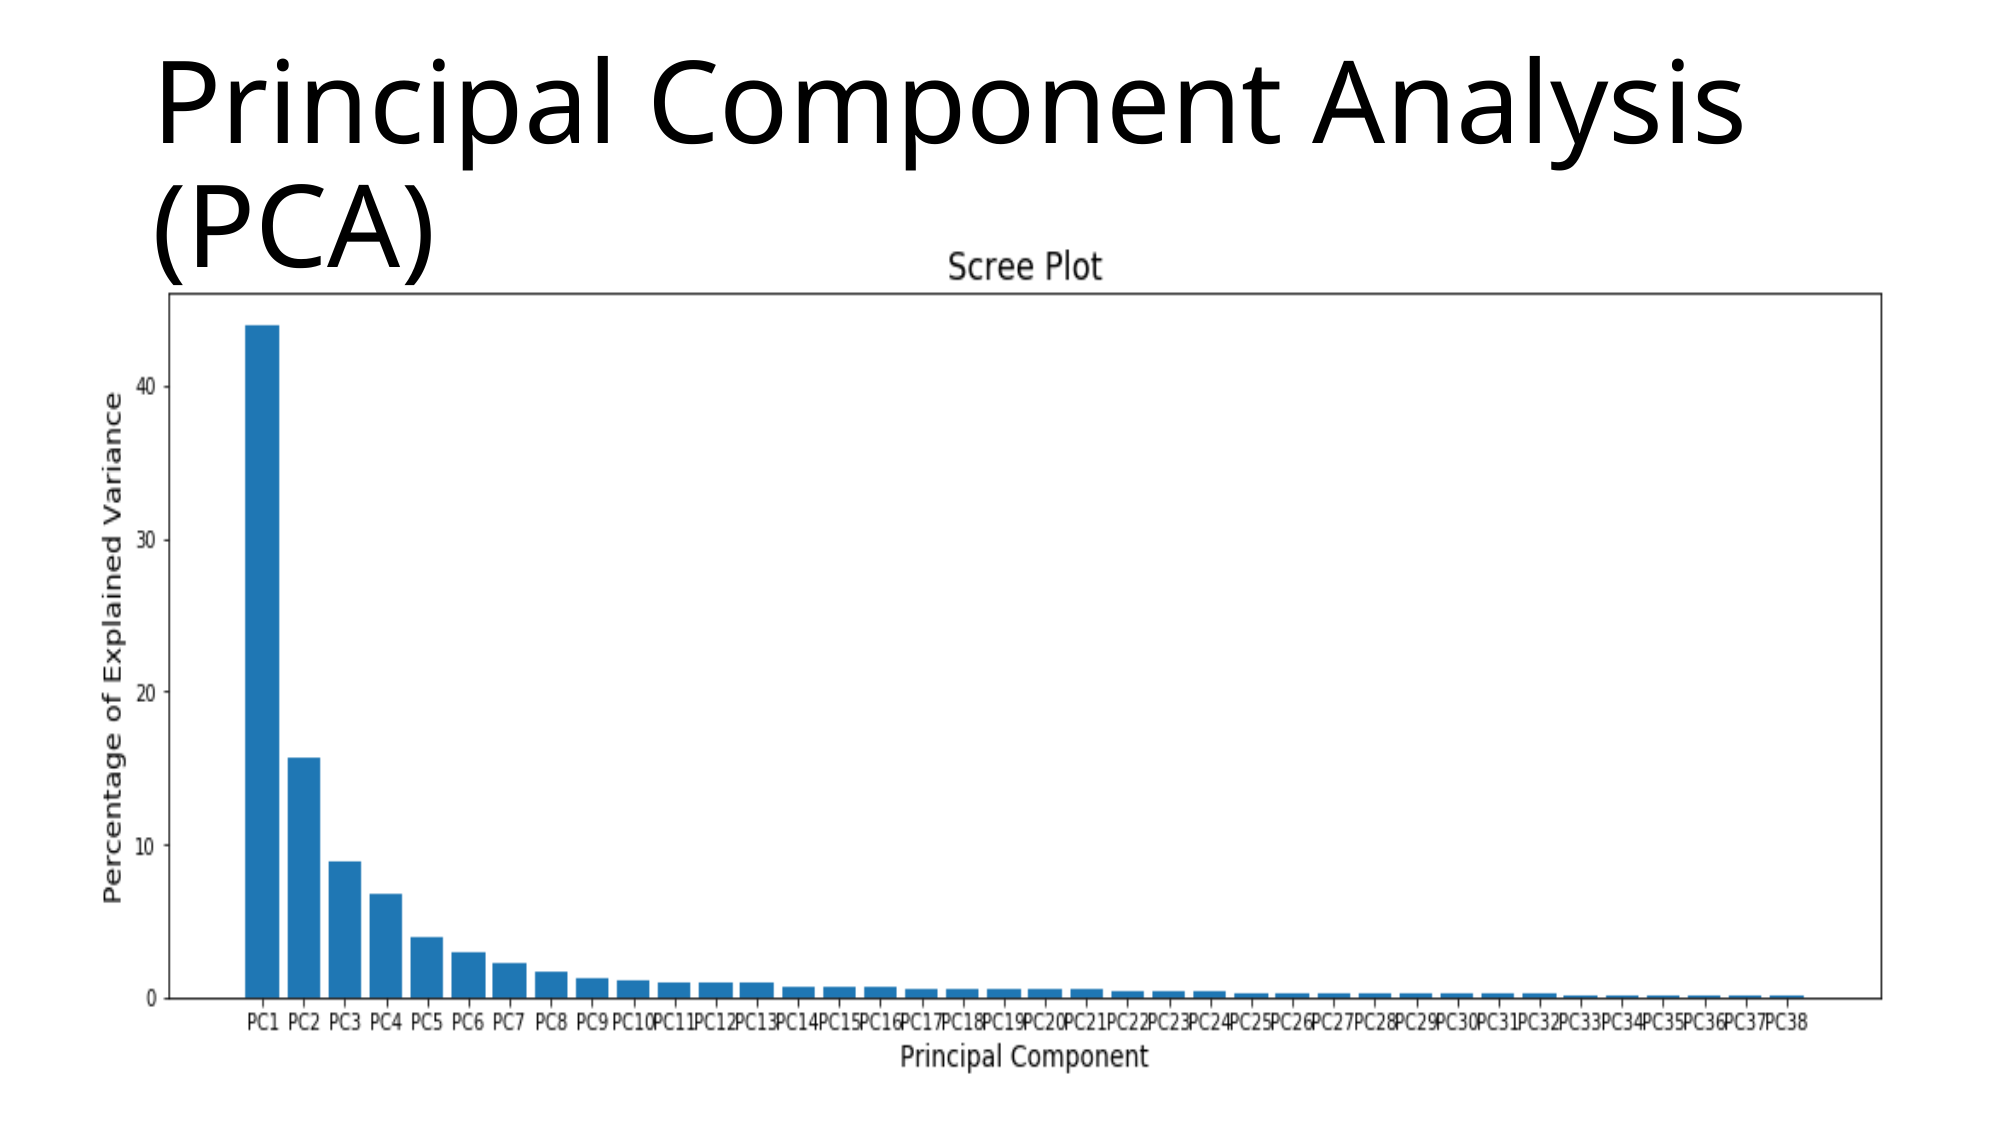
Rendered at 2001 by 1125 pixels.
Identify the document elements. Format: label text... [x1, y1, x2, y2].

title Principal Component Analysis (PCA) [137, 59, 1863, 235]
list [92, 235, 1898, 1089]
